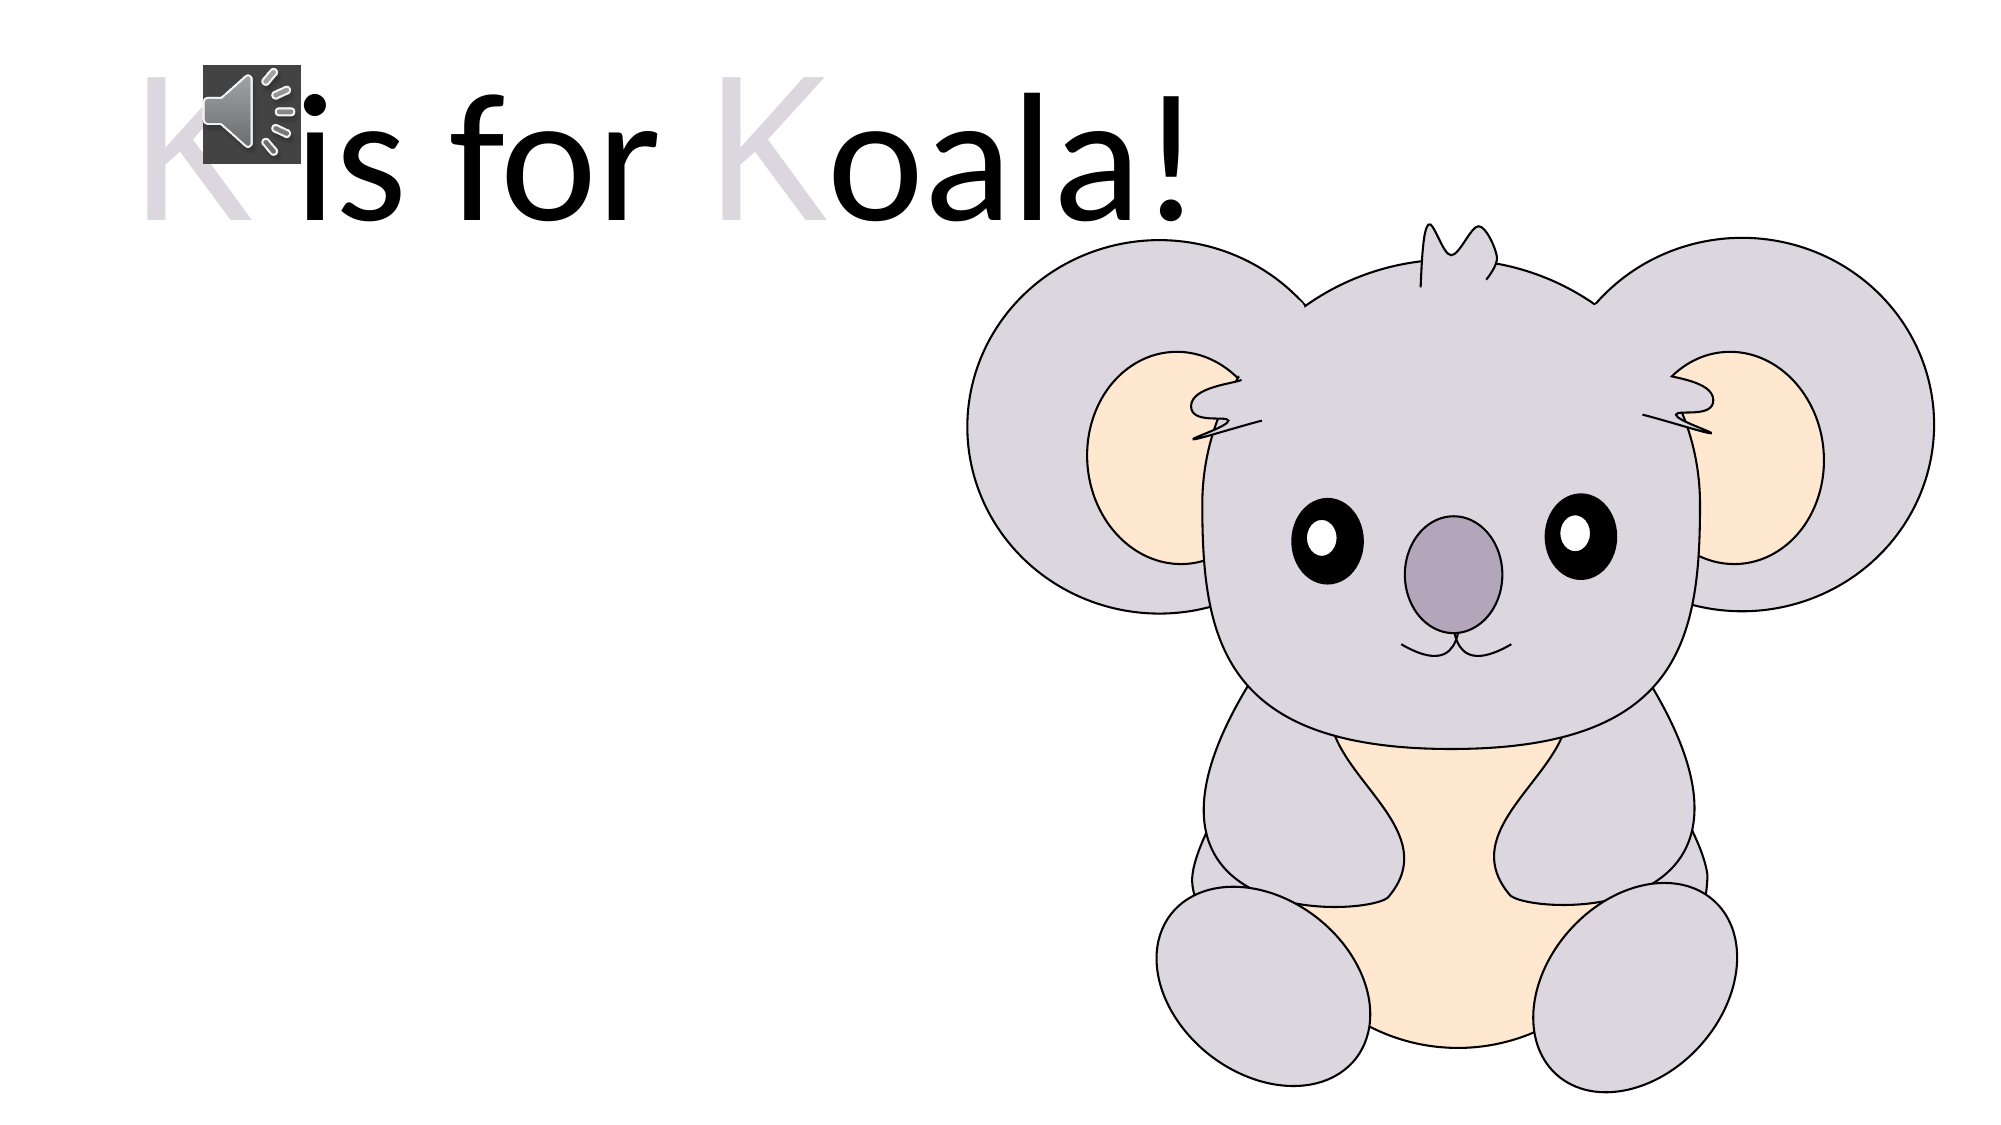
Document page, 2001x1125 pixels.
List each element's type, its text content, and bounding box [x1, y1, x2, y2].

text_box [967, 224, 1935, 1105]
text_box K is for Koala! [0, 13, 1408, 269]
picture [201, 64, 302, 165]
